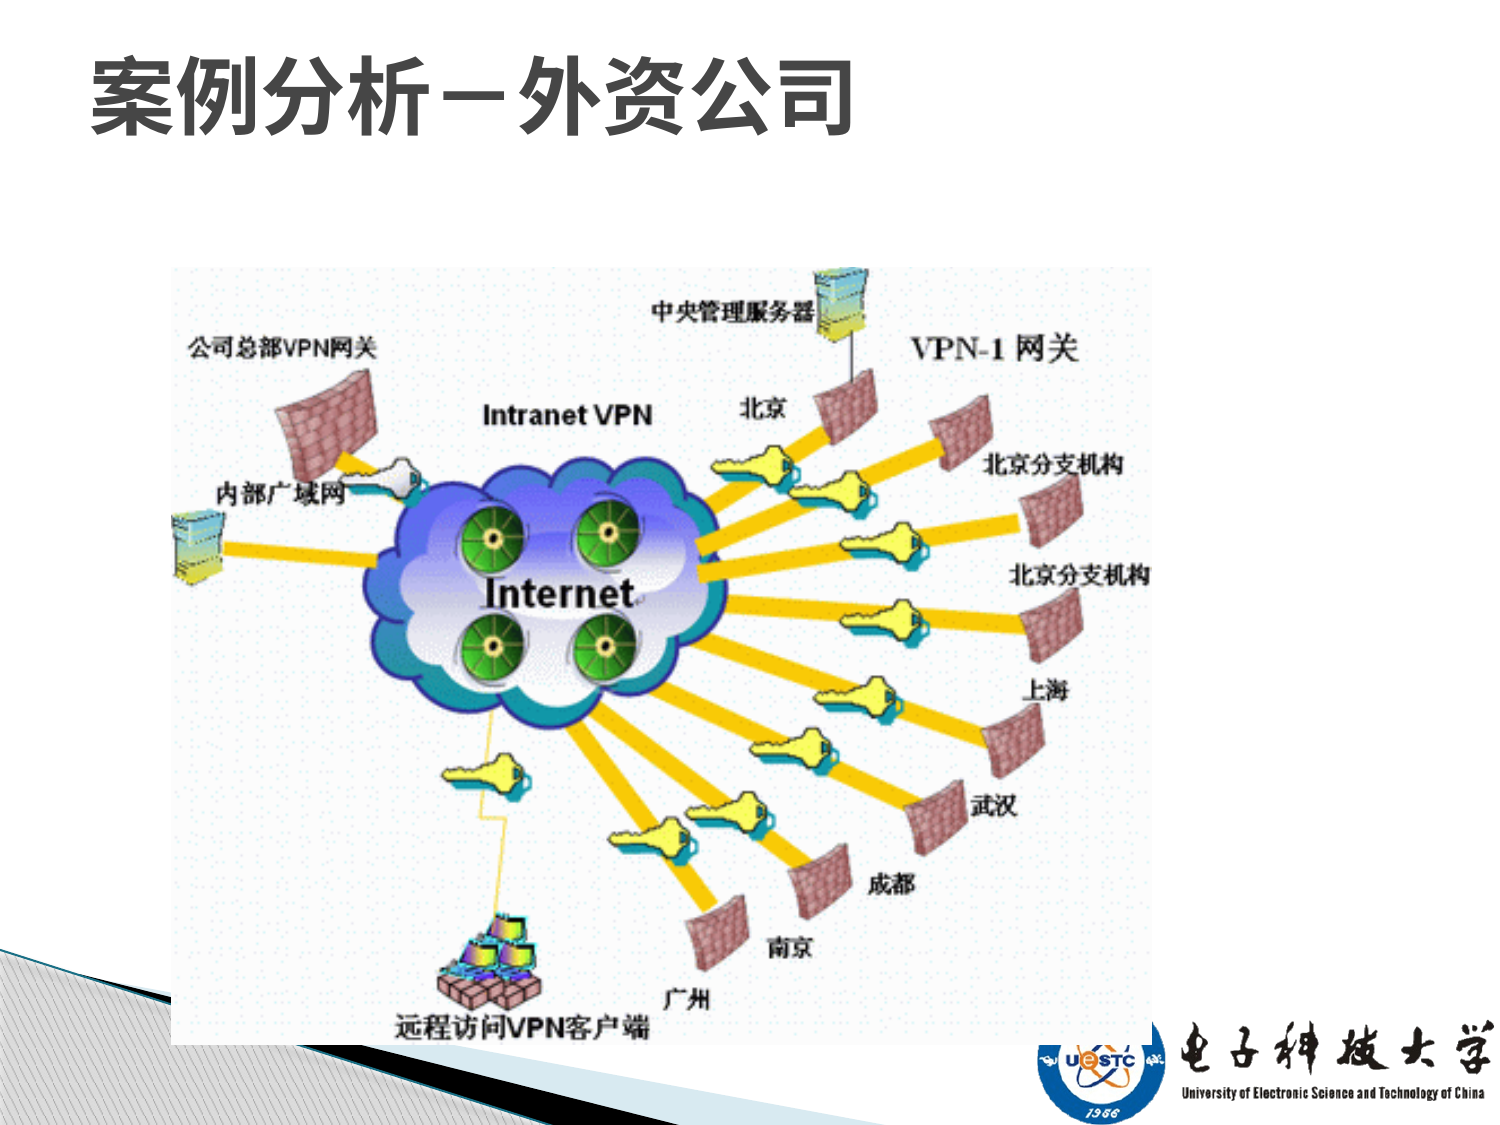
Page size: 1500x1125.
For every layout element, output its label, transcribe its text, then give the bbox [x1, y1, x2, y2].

title 案例分析－外资公司 [75, 0, 1425, 188]
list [170, 266, 1152, 1045]
picture [1037, 995, 1495, 1125]
